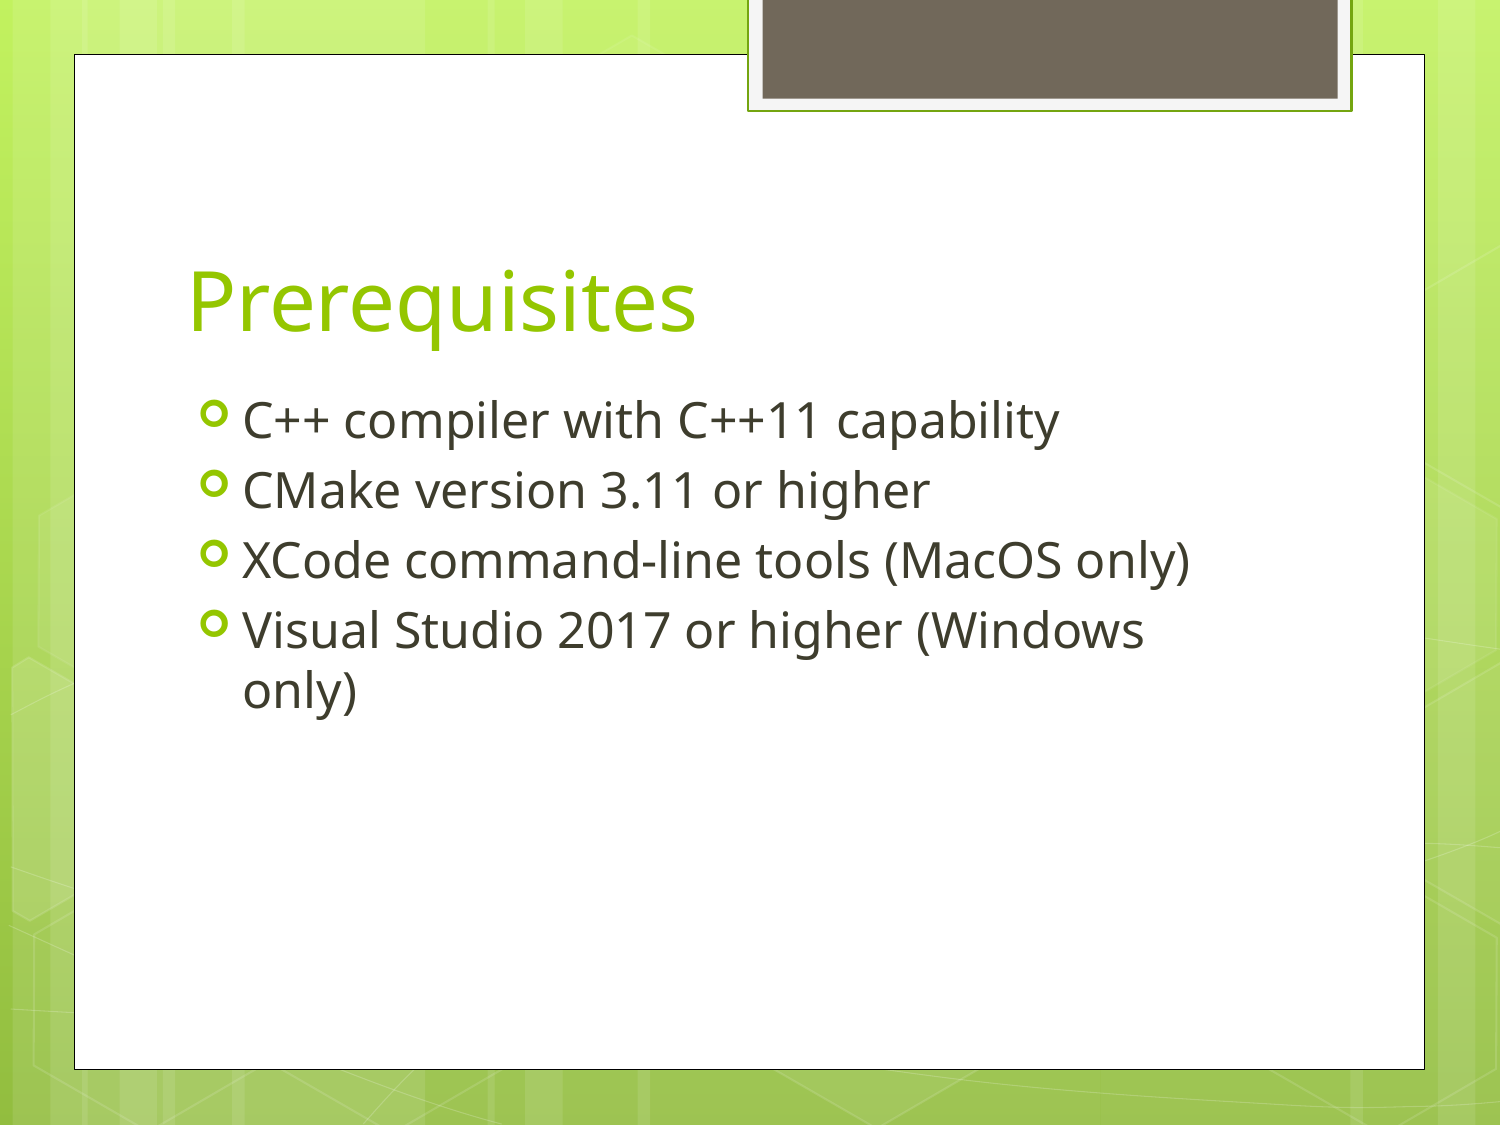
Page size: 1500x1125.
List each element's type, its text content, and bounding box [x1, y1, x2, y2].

title Prerequisites [171, 168, 1324, 357]
list C++ compiler with C++11 capability CMake version 3.11 or higher XCode command-line tools (MacOS only) Visual Studio 2017 or higher (Windows only) [171, 381, 1283, 957]
